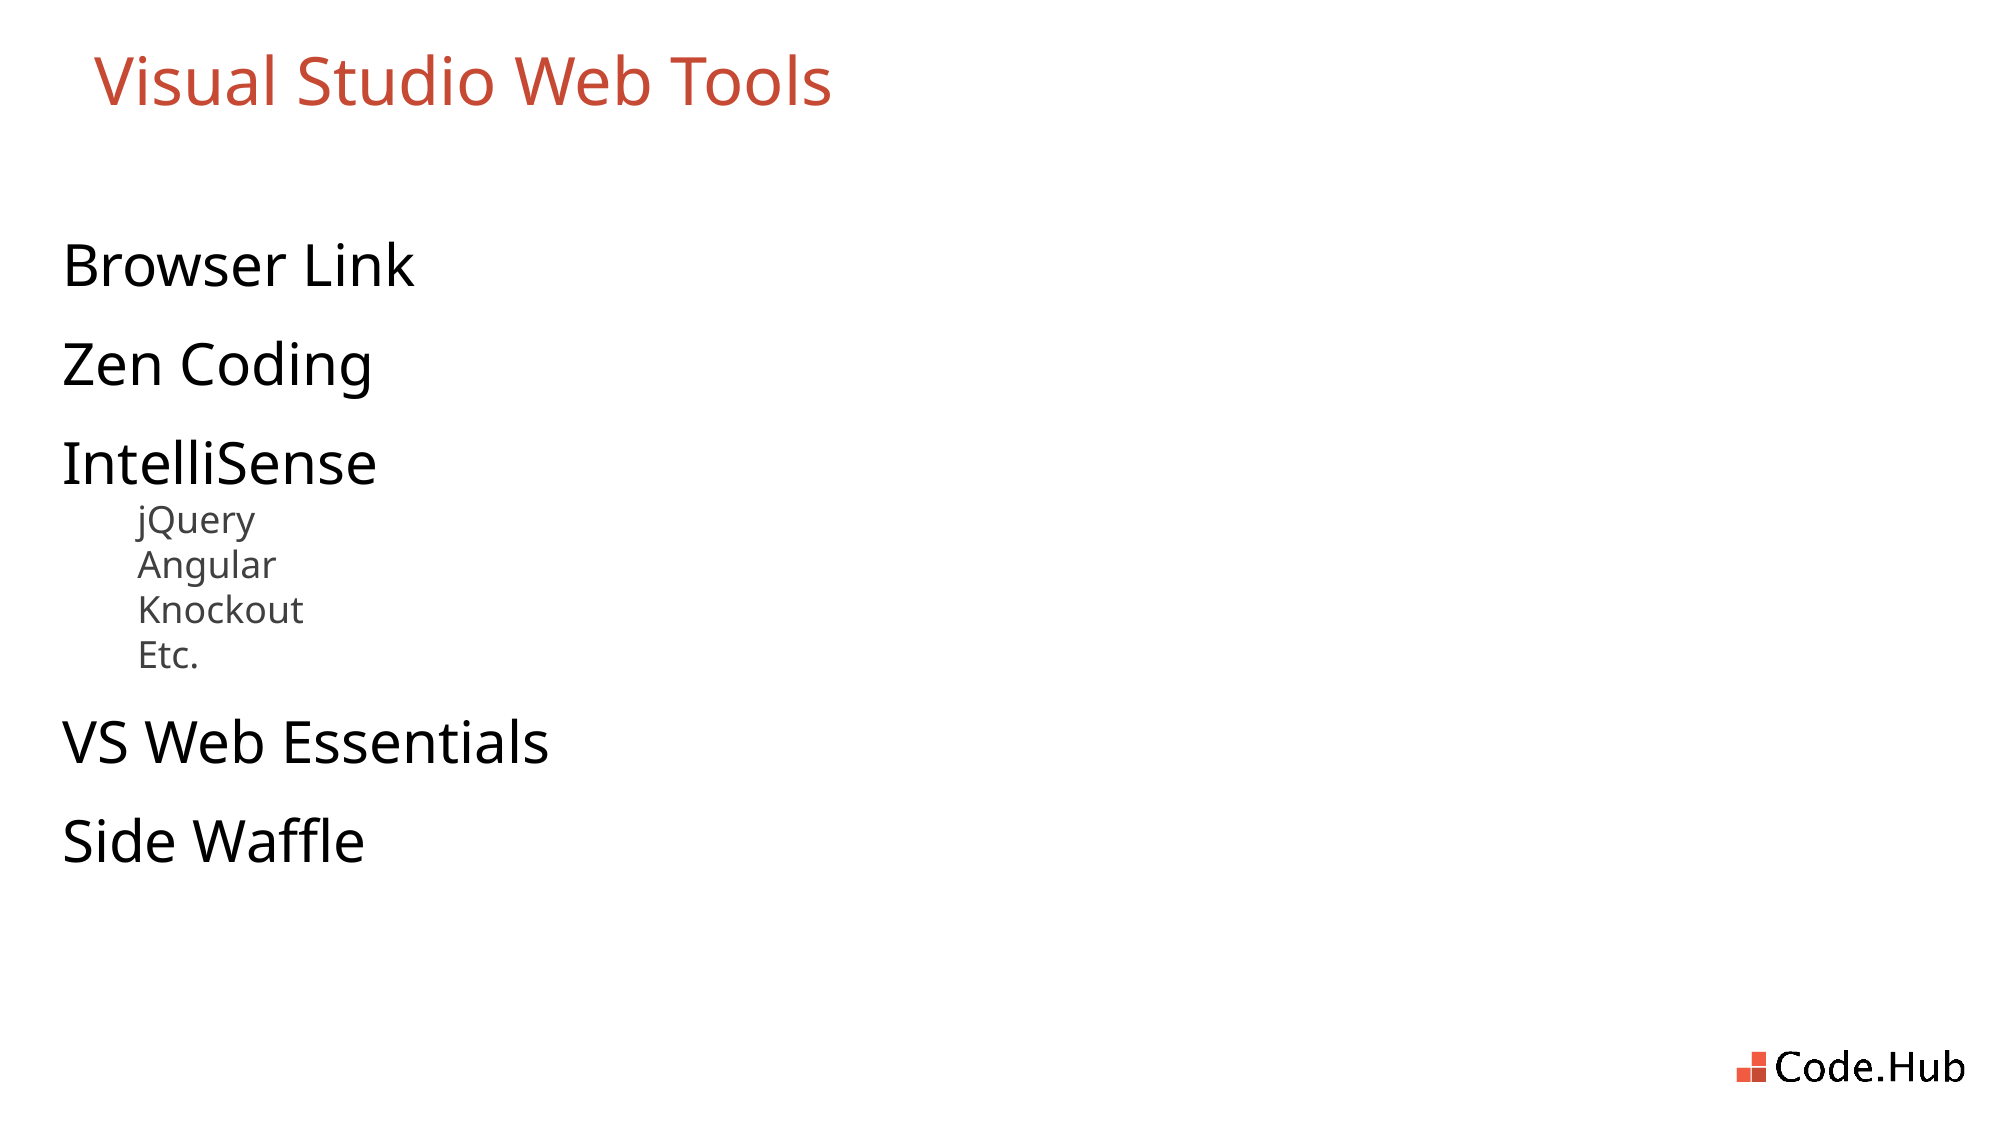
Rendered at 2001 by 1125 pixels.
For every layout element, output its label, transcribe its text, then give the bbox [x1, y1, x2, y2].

picture [1953, 1038, 1971, 1095]
list Browser Link Zen Coding IntelliSense jQuery Angular Knockout Etc. VS Web Essentials Side Waffle [62, 227, 1953, 1096]
title Visual Studio Web Tools [94, 39, 1906, 120]
